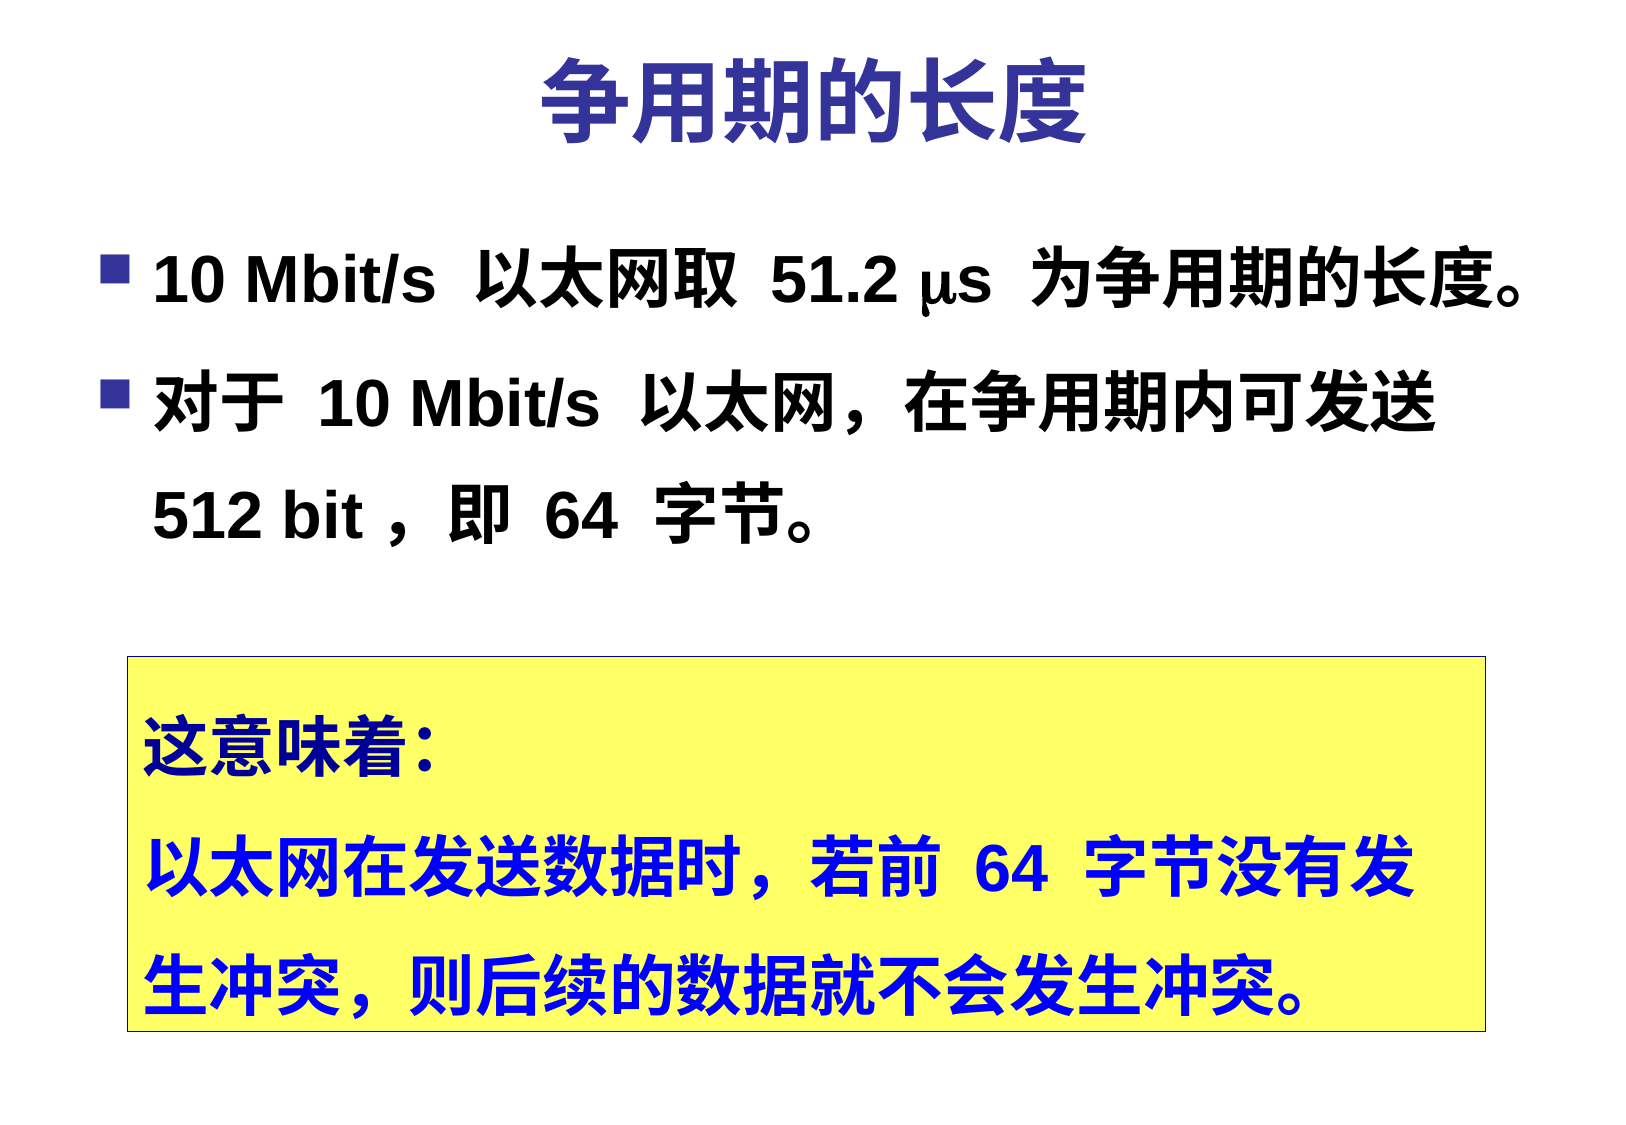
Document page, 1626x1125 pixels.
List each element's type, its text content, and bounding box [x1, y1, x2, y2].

title 争用期的长度 [81, 30, 1569, 161]
text_box 这意味着： 以太网在发送数据时，若前 64 字节没有发生冲突，则后续的数据就不会发生冲突。 [127, 656, 1486, 1032]
list 10 Mbit/s 以太网取 51.2 s 为争用期的长度。 对于 10 Mbit/s 以太网，在争用期内可发送 512 bit，即 64 字节。 [81, 196, 1569, 1006]
